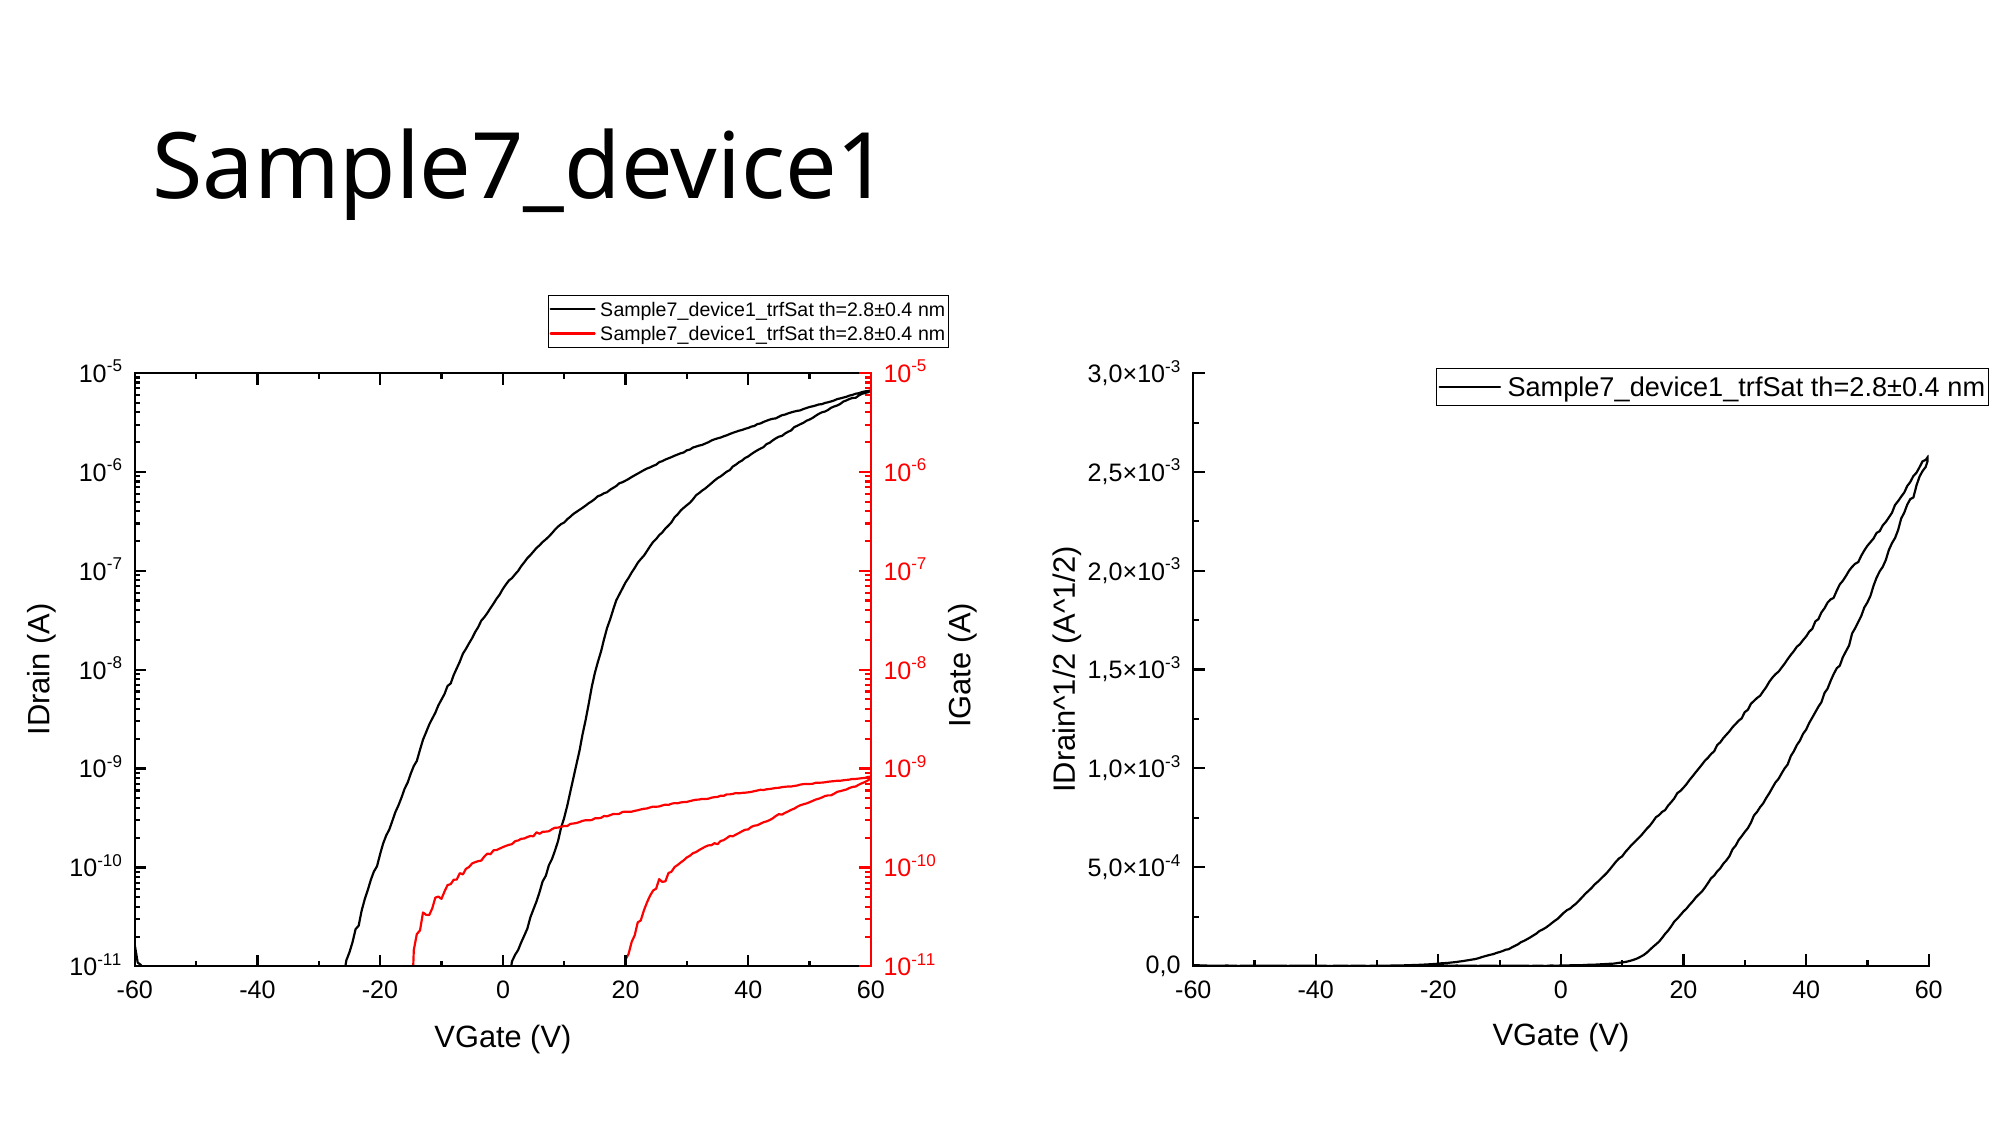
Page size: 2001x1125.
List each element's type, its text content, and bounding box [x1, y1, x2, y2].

title Sample7_device1 [137, 59, 1863, 277]
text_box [0, 277, 999, 1105]
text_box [999, 277, 2000, 1105]
